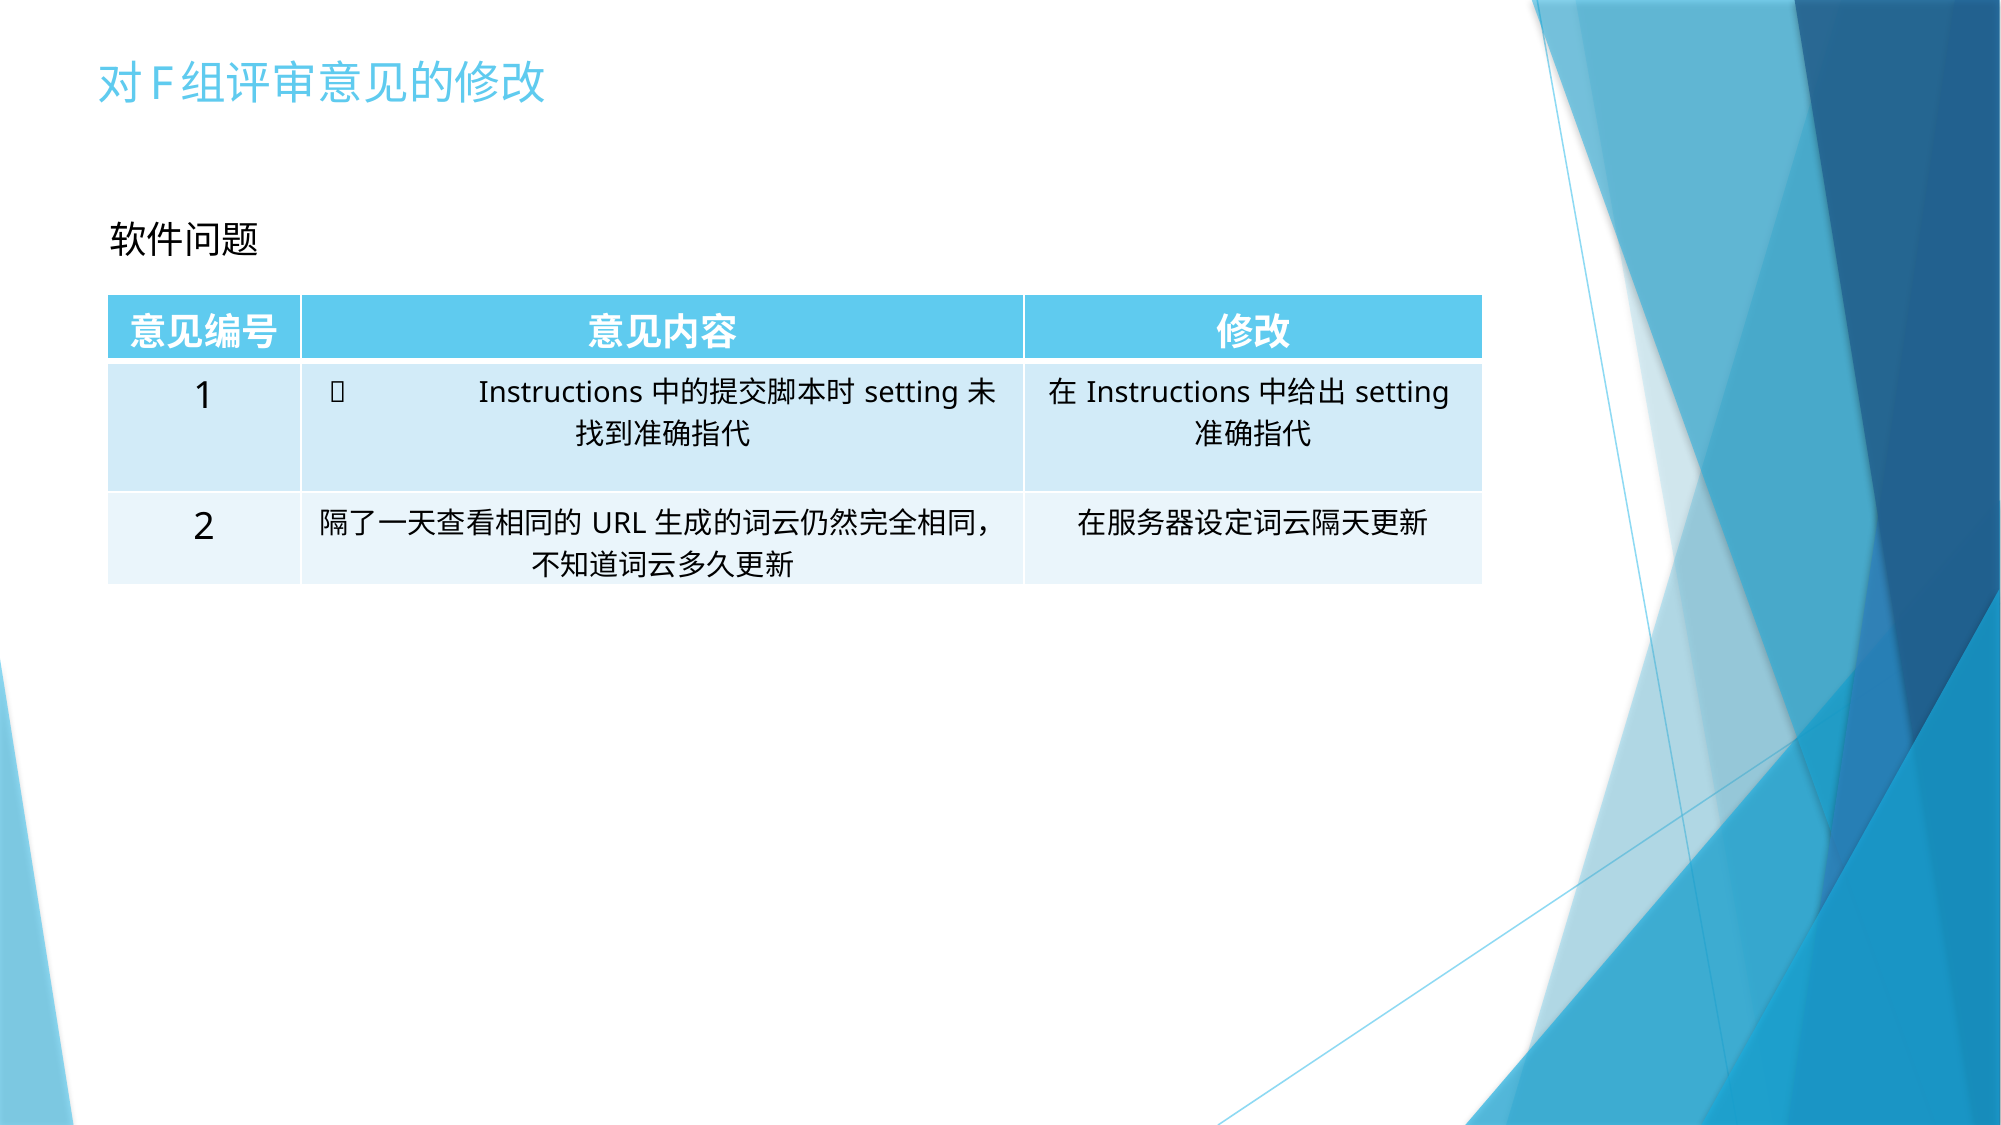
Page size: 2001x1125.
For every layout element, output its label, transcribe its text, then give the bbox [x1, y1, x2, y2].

table_header 意见内容 [302, 295, 1023, 358]
table_cell 隔了一天查看相同的URL生成的词云仍然完全相同，不知道词云多久更新 [302, 493, 1023, 584]
table_cell 在Instructions中给出setting准确指代 [1025, 364, 1482, 491]
table_header 意见编号 [108, 295, 300, 358]
table_cell  Instructions中的提交脚本时setting未找到准确指代 [302, 364, 1023, 491]
table_header 修改 [1025, 295, 1482, 358]
title 对F组评审意见的修改 [82, 46, 924, 117]
table_cell 2 [108, 493, 300, 584]
text_box 软件问题 [94, 208, 596, 269]
table_cell 1 [108, 364, 300, 491]
table_cell 在服务器设定词云隔天更新 [1025, 493, 1482, 584]
